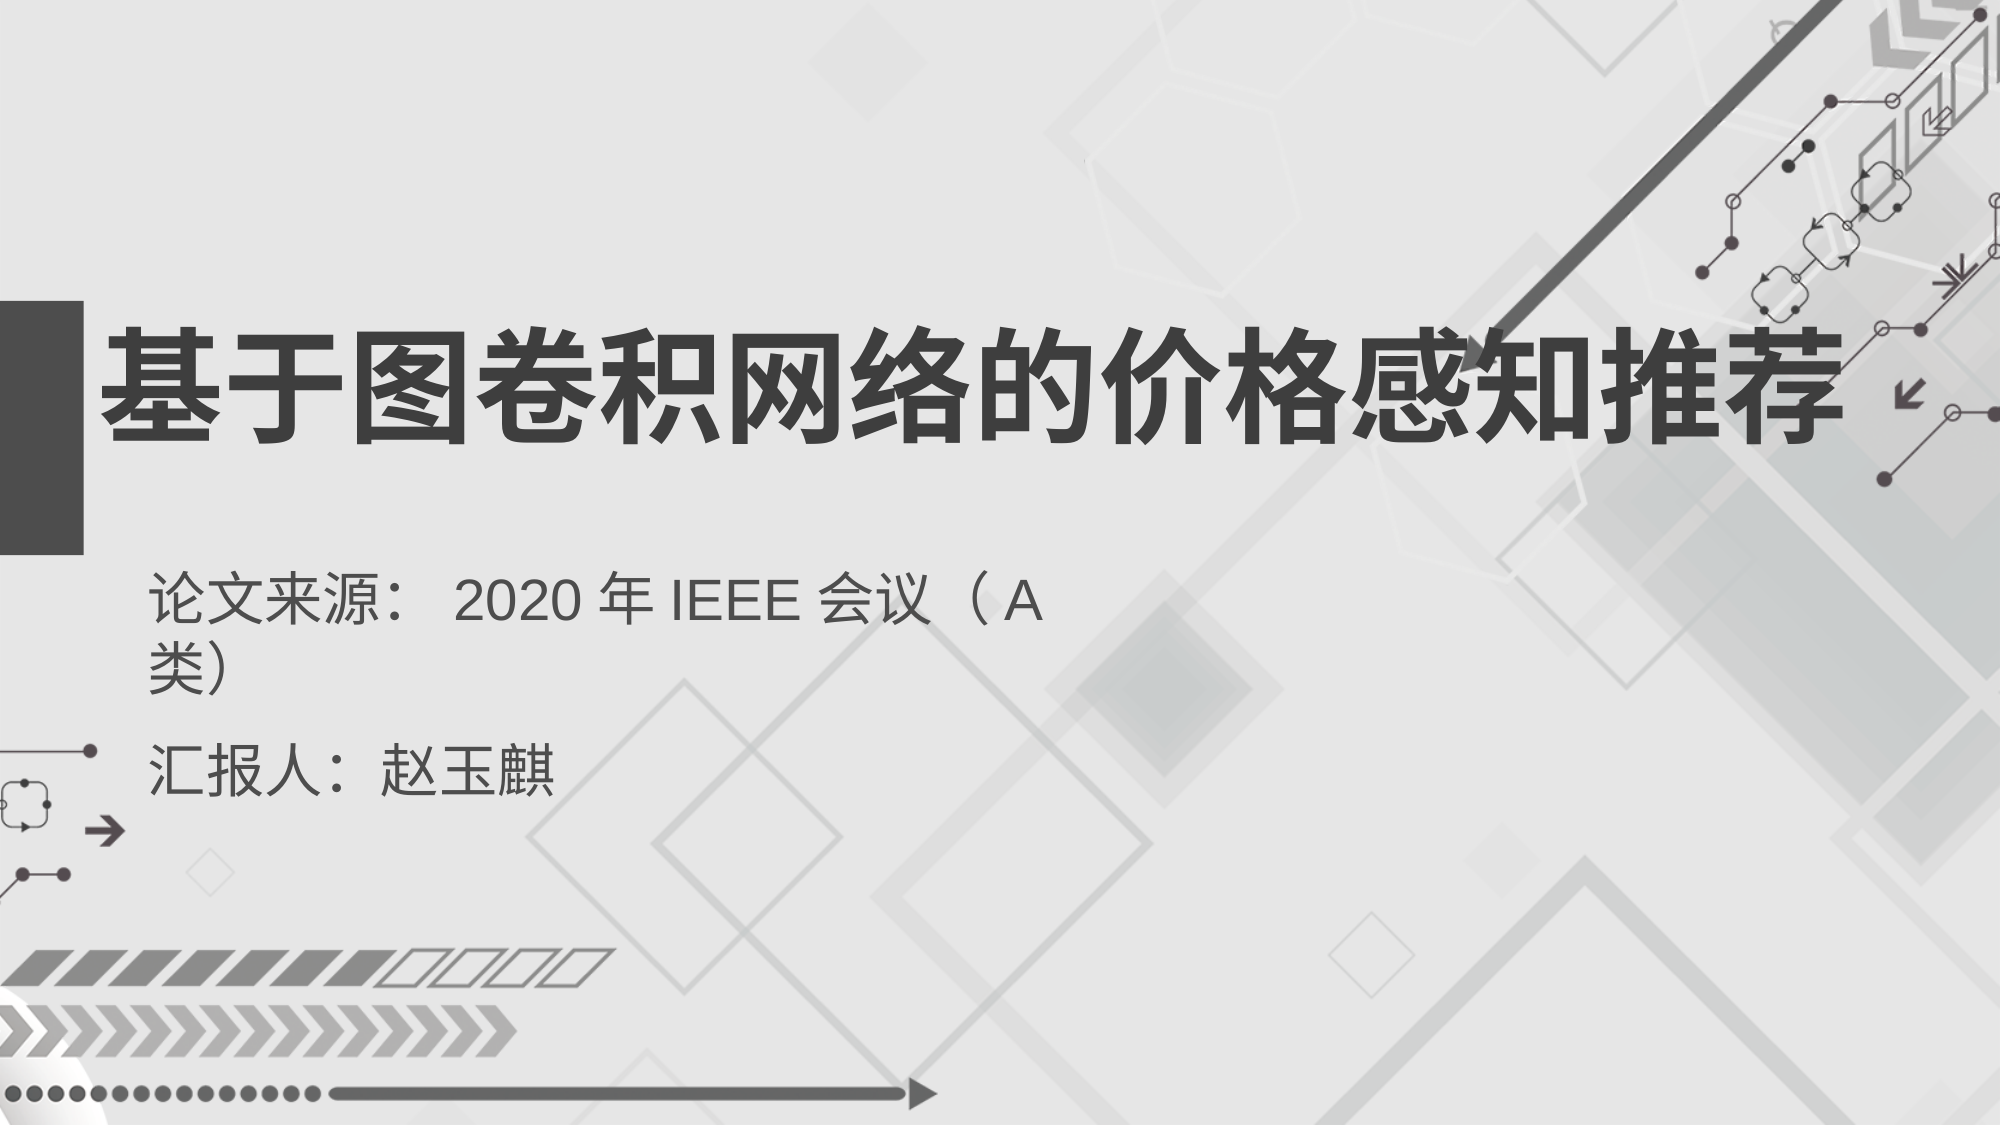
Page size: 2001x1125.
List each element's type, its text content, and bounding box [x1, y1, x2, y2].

picture [0, 0, 2000, 1125]
text_box [0, 300, 85, 556]
text_box 论文来源：2020年IEEE会议（A类） [133, 555, 184, 684]
text_box 基于图卷积网络的价格感知推荐 [85, 300, 184, 466]
